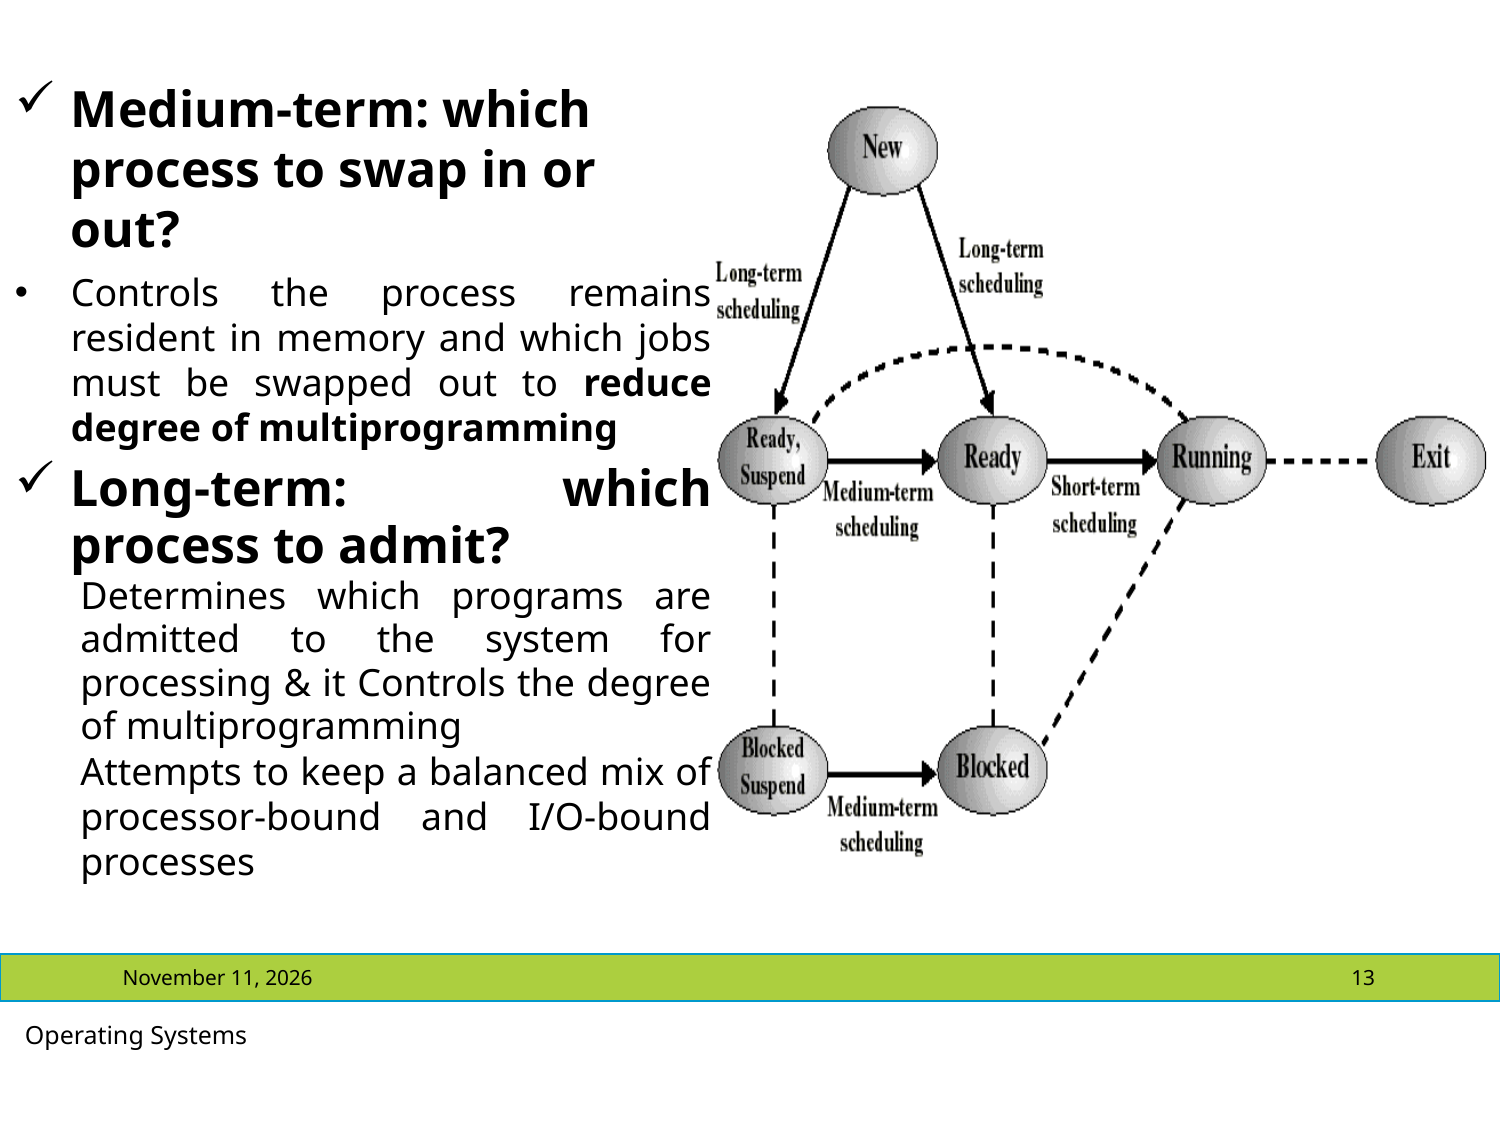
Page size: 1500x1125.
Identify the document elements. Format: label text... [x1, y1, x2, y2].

footer Operating Systems [24, 1012, 426, 1101]
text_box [714, 81, 1500, 894]
slide_number 13 [1062, 957, 1376, 996]
text_box Medium-term: which process to swap in or out? Controls the process remains resident in memory and which jobs must be swapped out to reduce degree of multiprogramming Long-term: which process to admit? Determines which programs are admitted to the system for processing & it Controls the degree of multiprogramming Attempts to keep a balanced mix of processor-bound and I/O-bound processes [0, 70, 727, 952]
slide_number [122, 957, 436, 1001]
